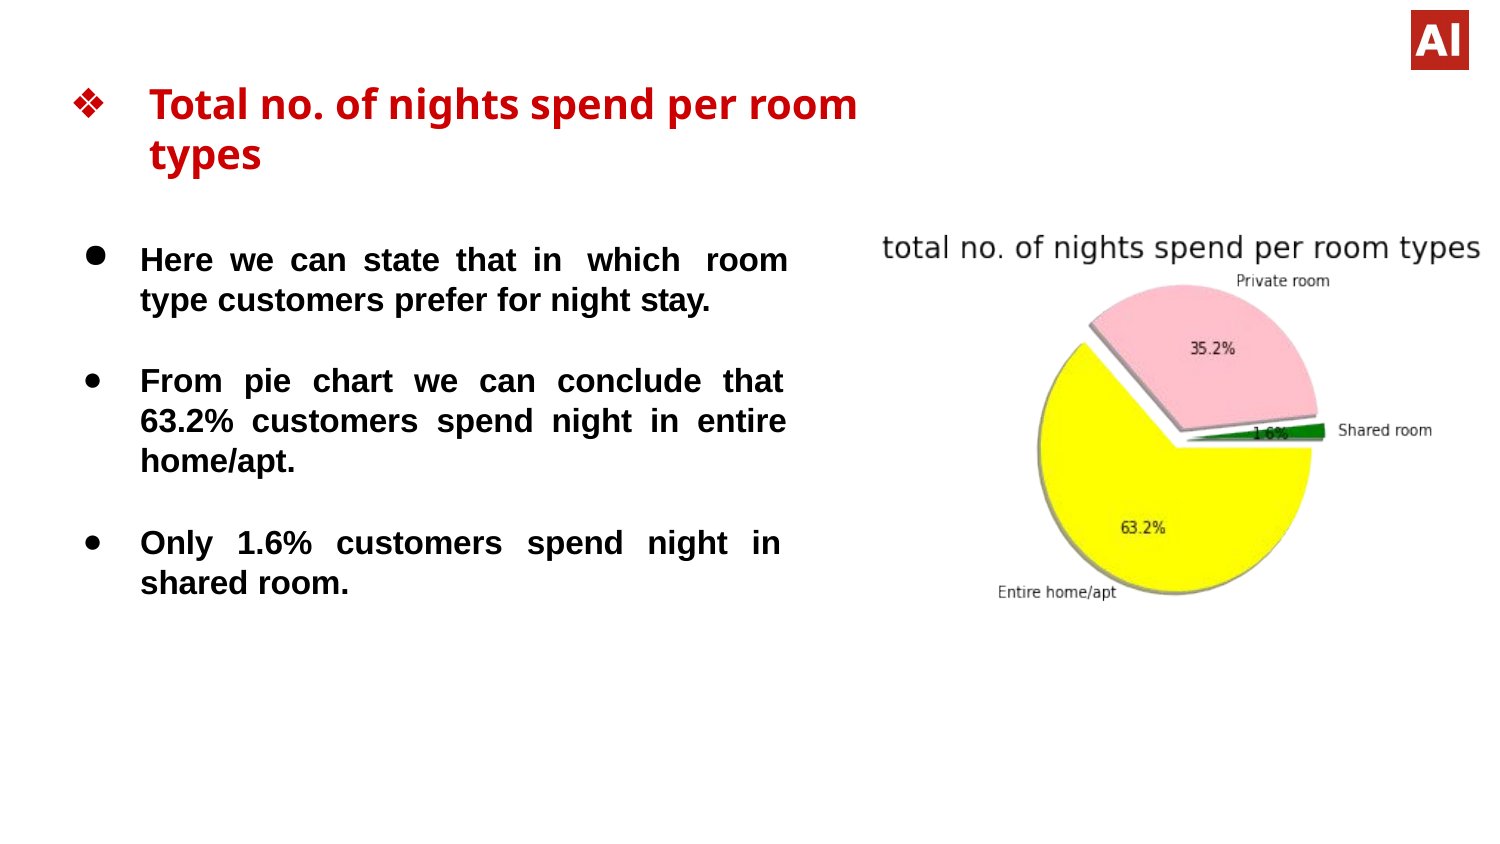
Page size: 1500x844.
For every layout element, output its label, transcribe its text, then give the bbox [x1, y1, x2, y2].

text_box Here we can state that in which room type customers prefer for night stay. From pie chart we can conclude that 63.2% customers spend night in entire home/apt. Only 1.6% customers spend night in shared room. [80, 235, 806, 601]
picture [1411, 10, 1469, 70]
text_box Total no. of nights spend per room types [67, 75, 906, 178]
picture [872, 223, 1488, 603]
